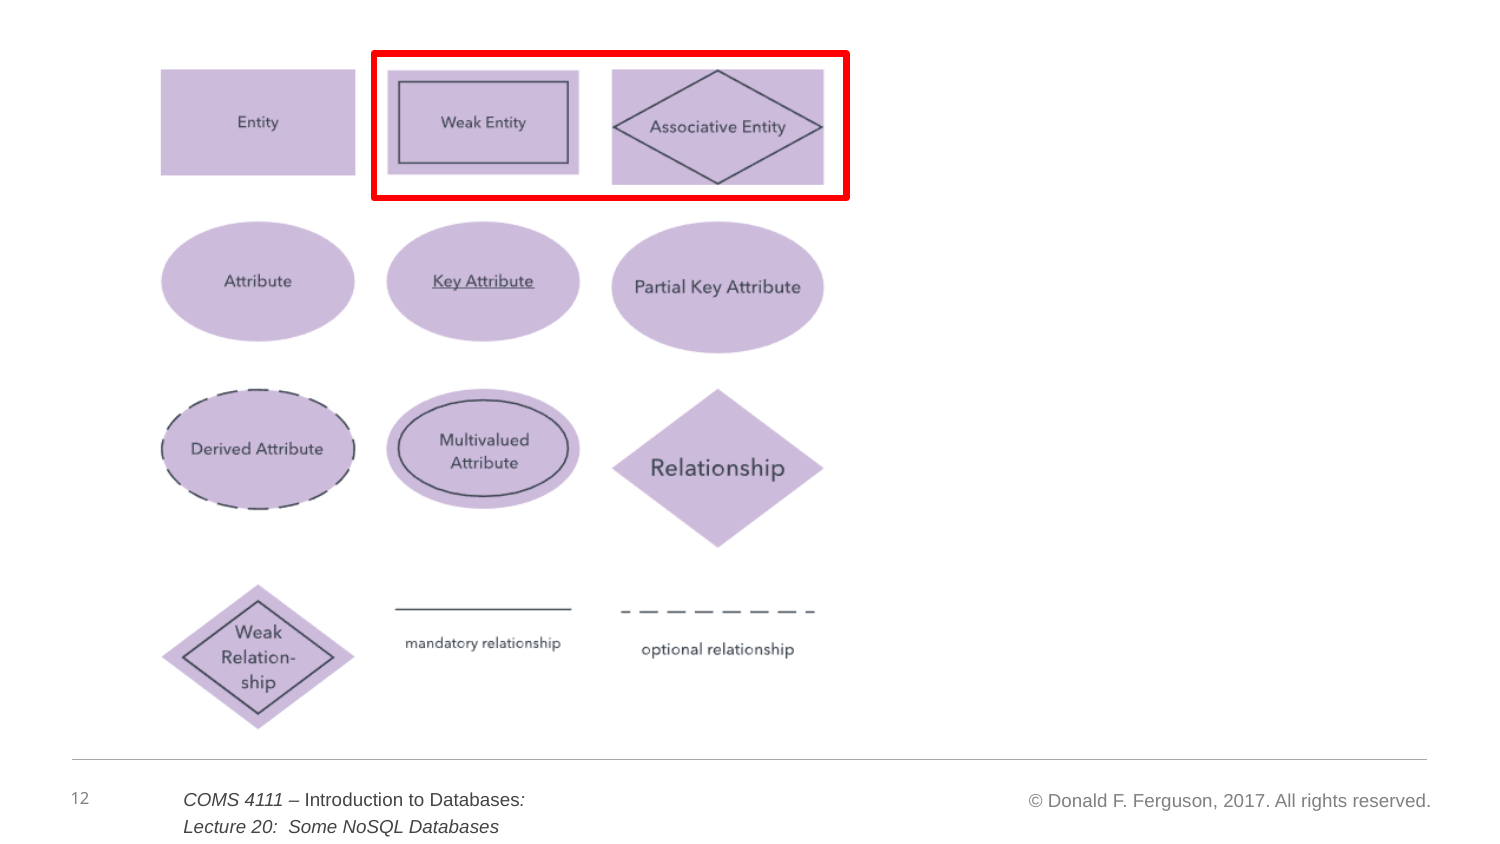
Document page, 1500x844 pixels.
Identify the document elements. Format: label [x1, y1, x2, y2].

picture [115, 53, 992, 740]
